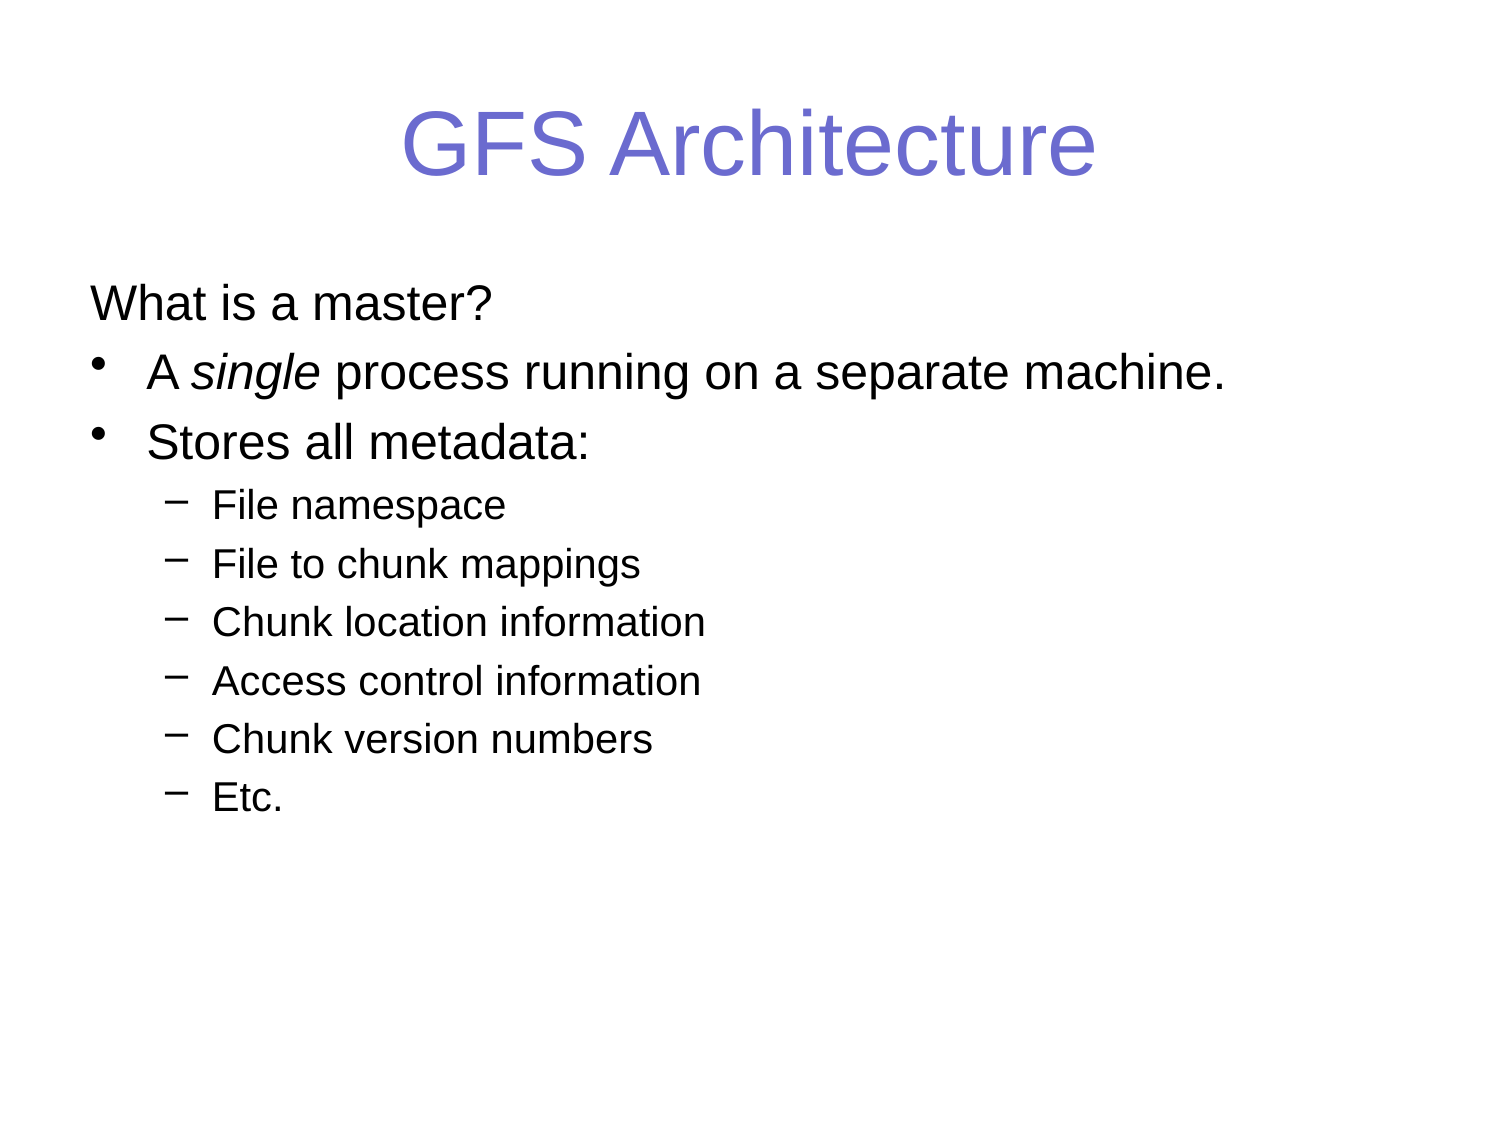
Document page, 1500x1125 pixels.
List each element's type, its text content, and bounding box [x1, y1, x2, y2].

list What is a master? A single process running on a separate machine. Stores all metadata: File namespace File to chunk mappings Chunk location information Access control information Chunk version numbers Etc. [74, 262, 1426, 1006]
title GFS Architecture [74, 44, 1426, 233]
